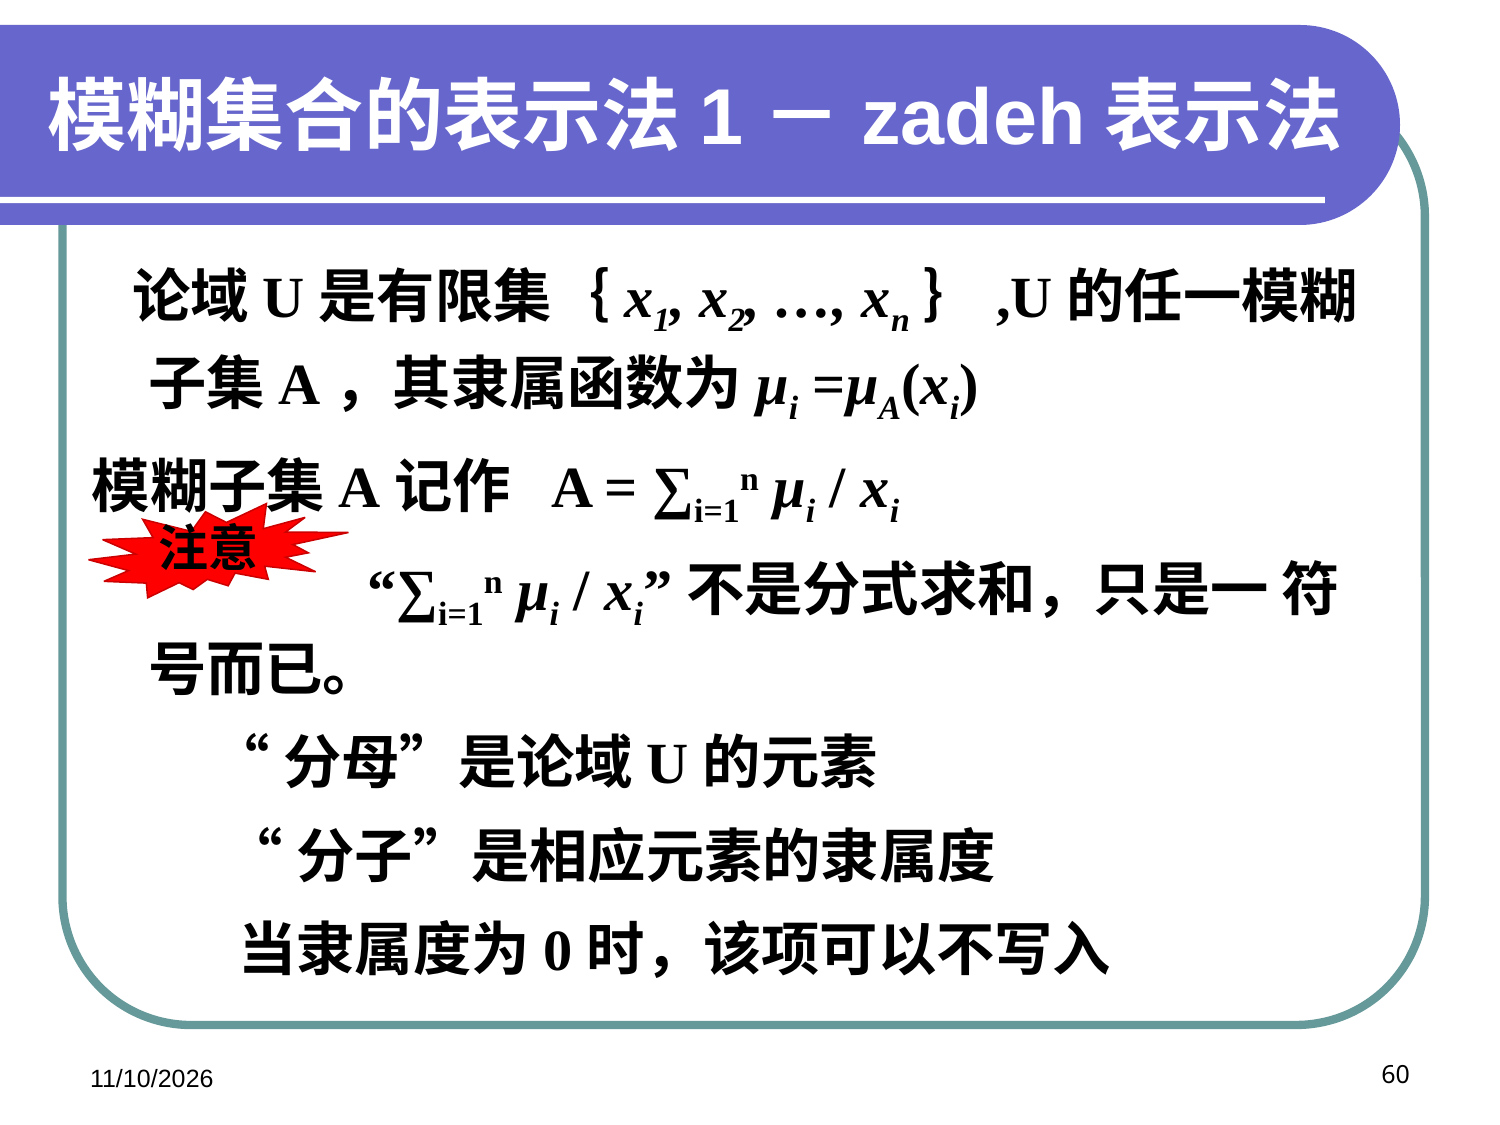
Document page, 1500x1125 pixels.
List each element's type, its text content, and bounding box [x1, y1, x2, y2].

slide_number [74, 1024, 426, 1101]
text_box 注意 [88, 503, 349, 598]
list 论域U是有限集｛x1, x2, …, xn｝,U的任一模糊子集A，其隶属函数为μi =μA(xi) 模糊子集A记作 A = ∑i=1n μi / xi “∑i=1n μi / xi”不是分式求和，只是一 符号而已。 “分母”是论域U的元素 “分子”是相应元素的隶属度 当隶属度为0时，该项可以不写入 [76, 243, 1412, 1000]
title 模糊集合的表示法1－zadeh表示法 [31, 37, 1400, 188]
slide_number 60 [1074, 1024, 1426, 1101]
